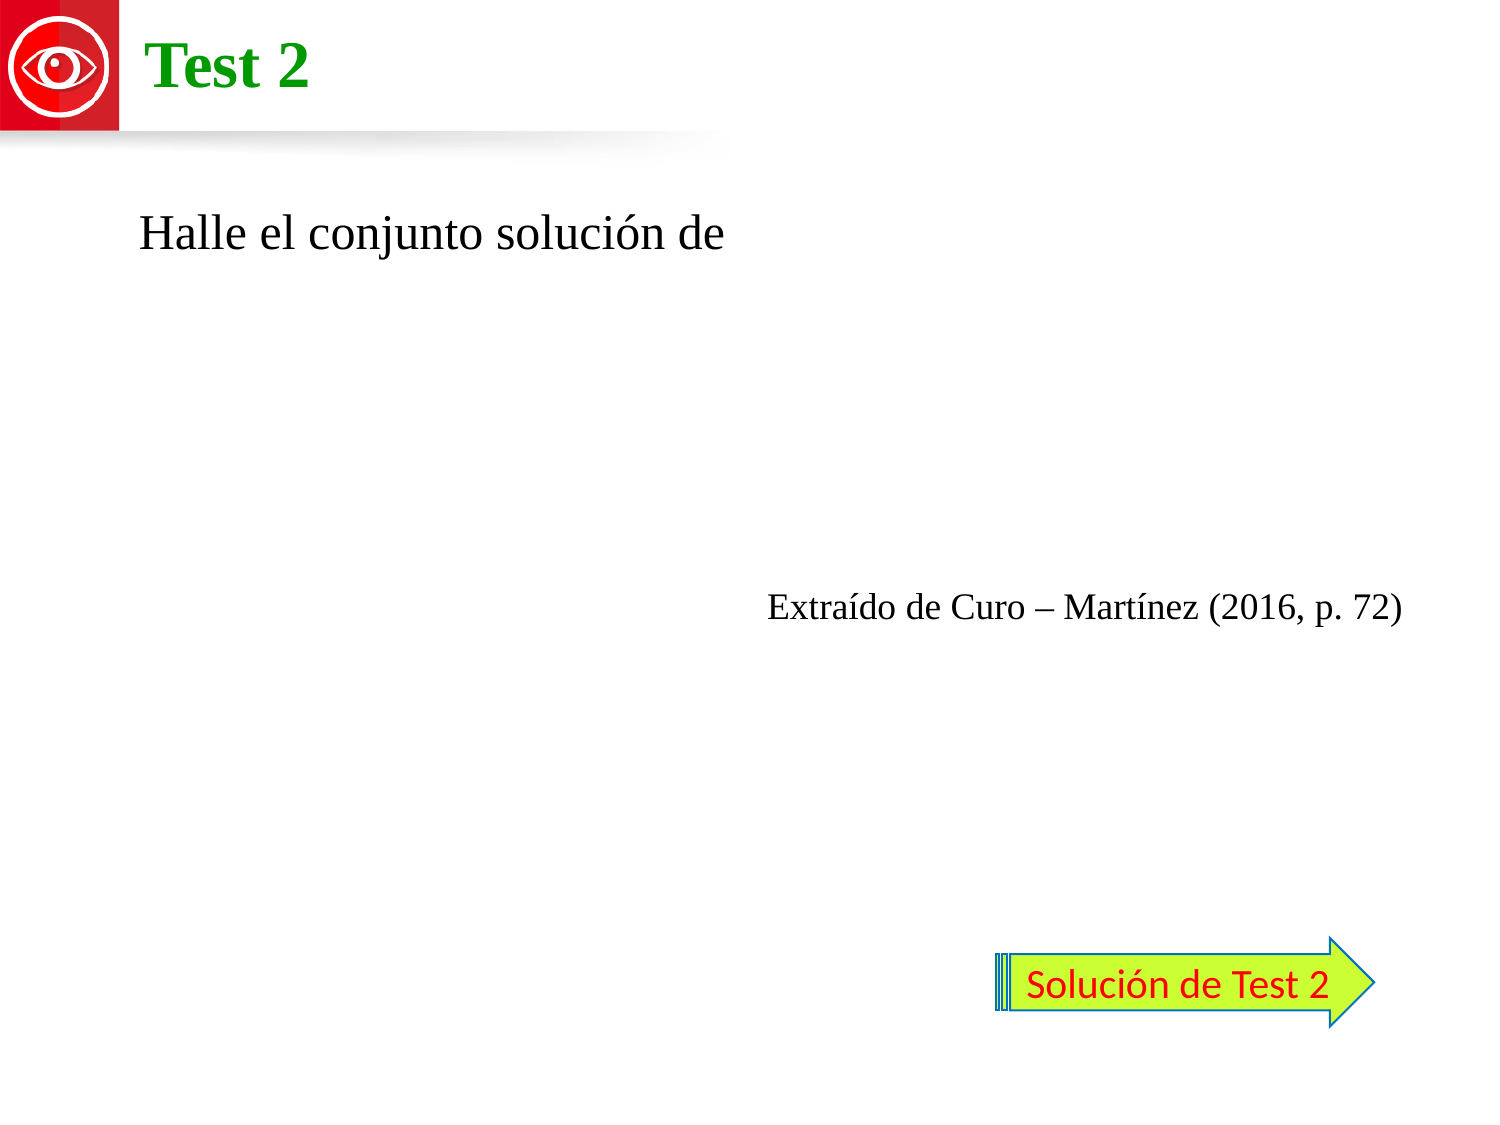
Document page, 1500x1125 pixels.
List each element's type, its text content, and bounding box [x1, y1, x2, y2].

title Test 2 [129, 30, 331, 102]
text_box Solución de Test 2 [1001, 953, 1008, 1011]
text_box Extraído de Curo – Martínez (2016, p. 72) [752, 574, 1419, 634]
text_box Solución de Test 2 [1009, 935, 1376, 1030]
picture [0, 0, 1500, 1125]
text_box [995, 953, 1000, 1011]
